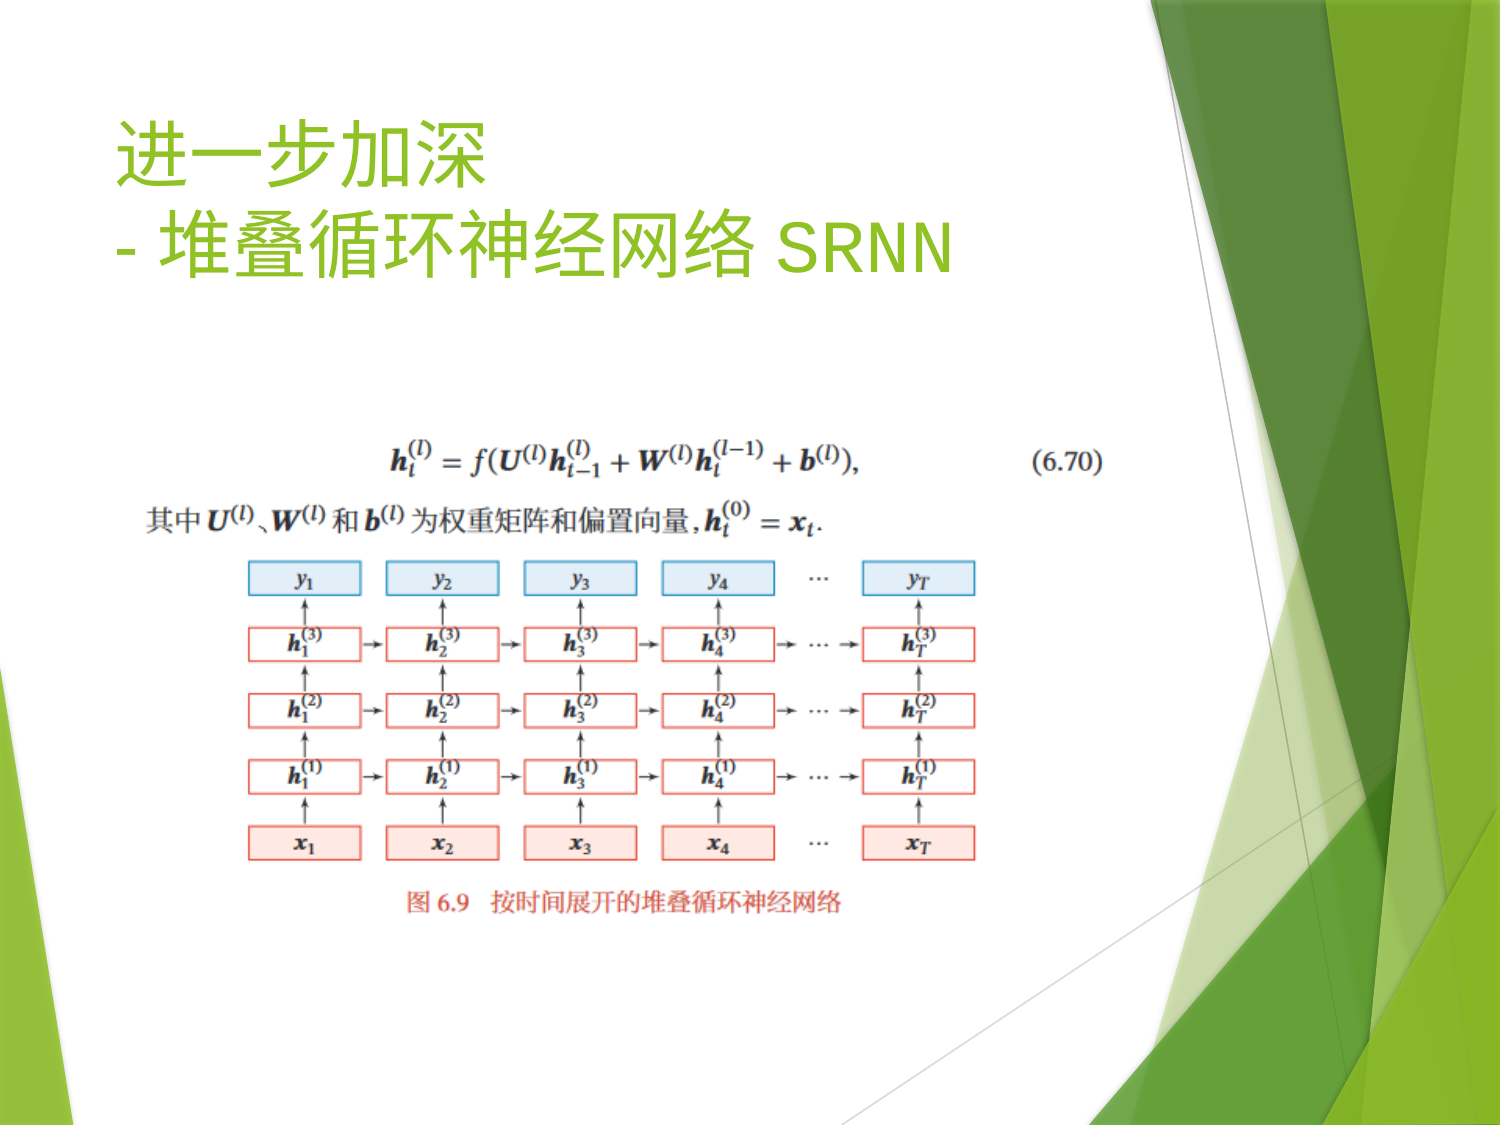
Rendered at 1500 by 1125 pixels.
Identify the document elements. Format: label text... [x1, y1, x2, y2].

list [127, 420, 1114, 925]
title 进一步加深 -堆叠循环神经网络SRNN [99, 99, 1142, 317]
